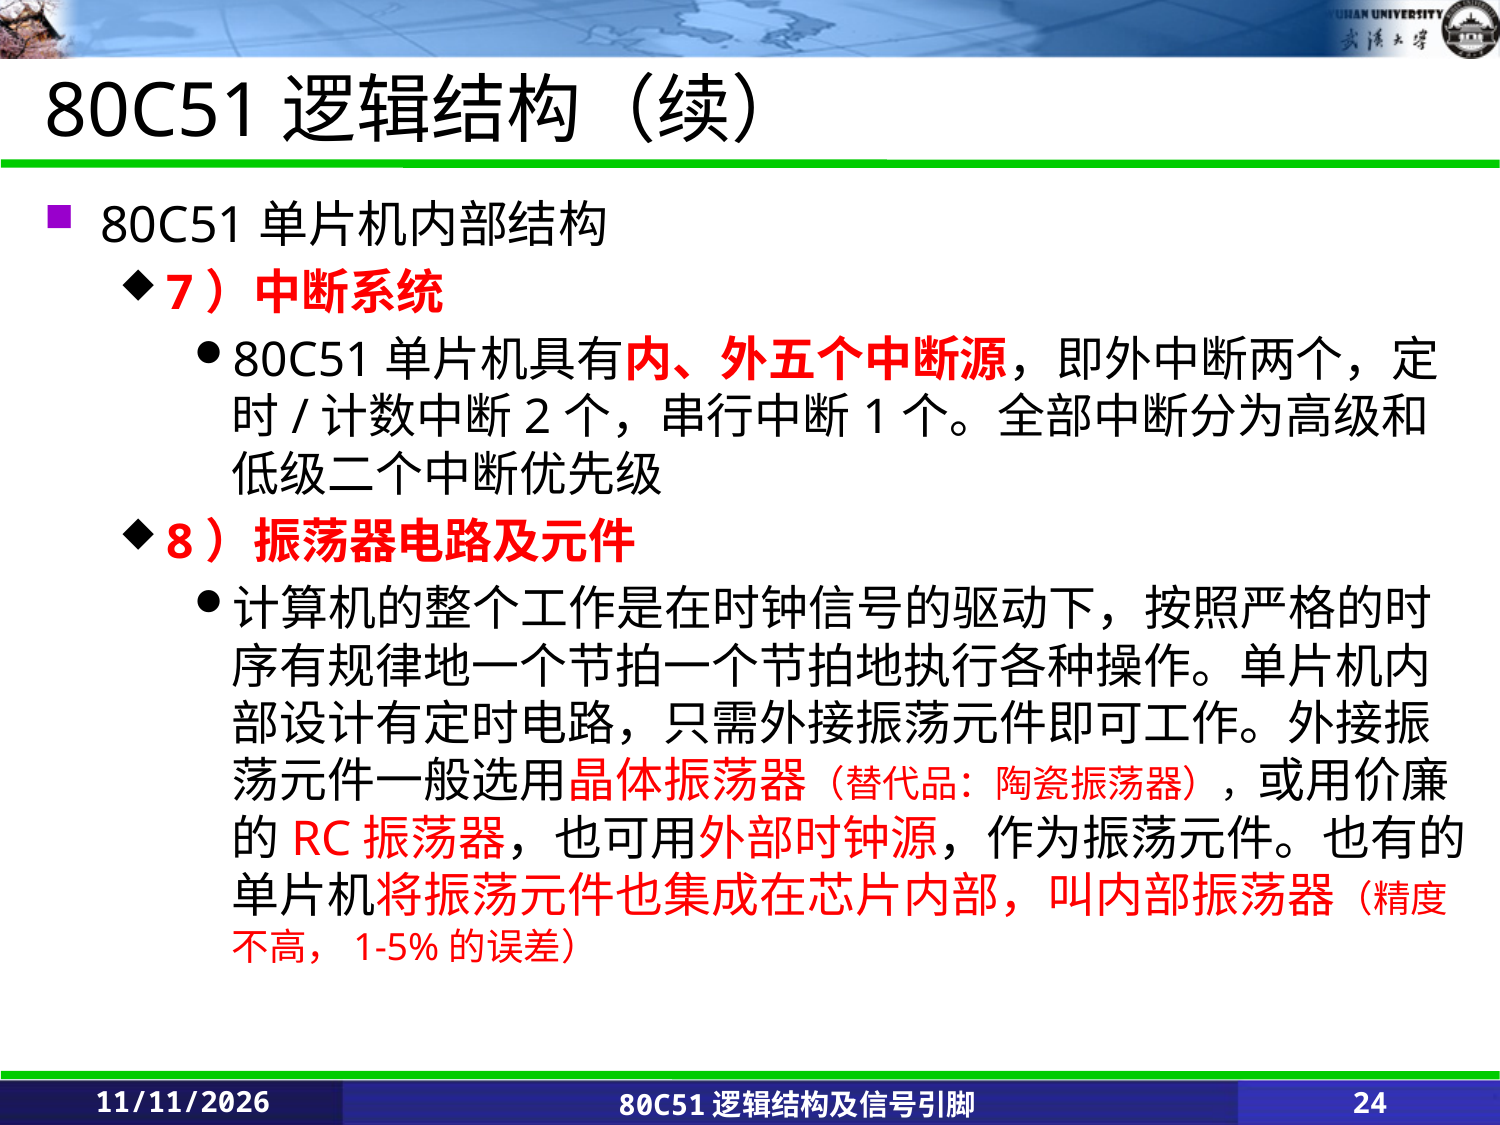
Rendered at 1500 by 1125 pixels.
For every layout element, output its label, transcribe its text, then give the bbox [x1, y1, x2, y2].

list 80C51单片机内部结构 7）中断系统 80C51单片机具有内、外五个中断源，即外中断两个，定时/计数中断2个，串行中断1个。全部中断分为高级和低级二个中断优先级 8）振荡器电路及元件 计算机的整个工作是在时钟信号的驱动下，按照严格的时序有规律地一个节拍一个节拍地执行各种操作。单片机内部设计有定时电路，只需外接振荡元件即可工作。外接振荡元件一般选用晶体振荡器（替代品：陶瓷振荡器），或用价廉的RC振荡器，也可用外部时钟源，作为振荡元件。也有的单片机将振荡元件也集成在芯片内部，叫内部振荡器（精度不高，1-5%的误差） [29, 184, 1483, 1059]
picture [0, 1080, 1500, 1125]
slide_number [29, 1082, 337, 1125]
slide_number 24 [1258, 1084, 1483, 1125]
footer 80C51逻辑结构及信号引脚 [348, 1083, 1247, 1124]
title 80C51逻辑结构（续） [29, 52, 1483, 160]
picture [0, 0, 1500, 59]
